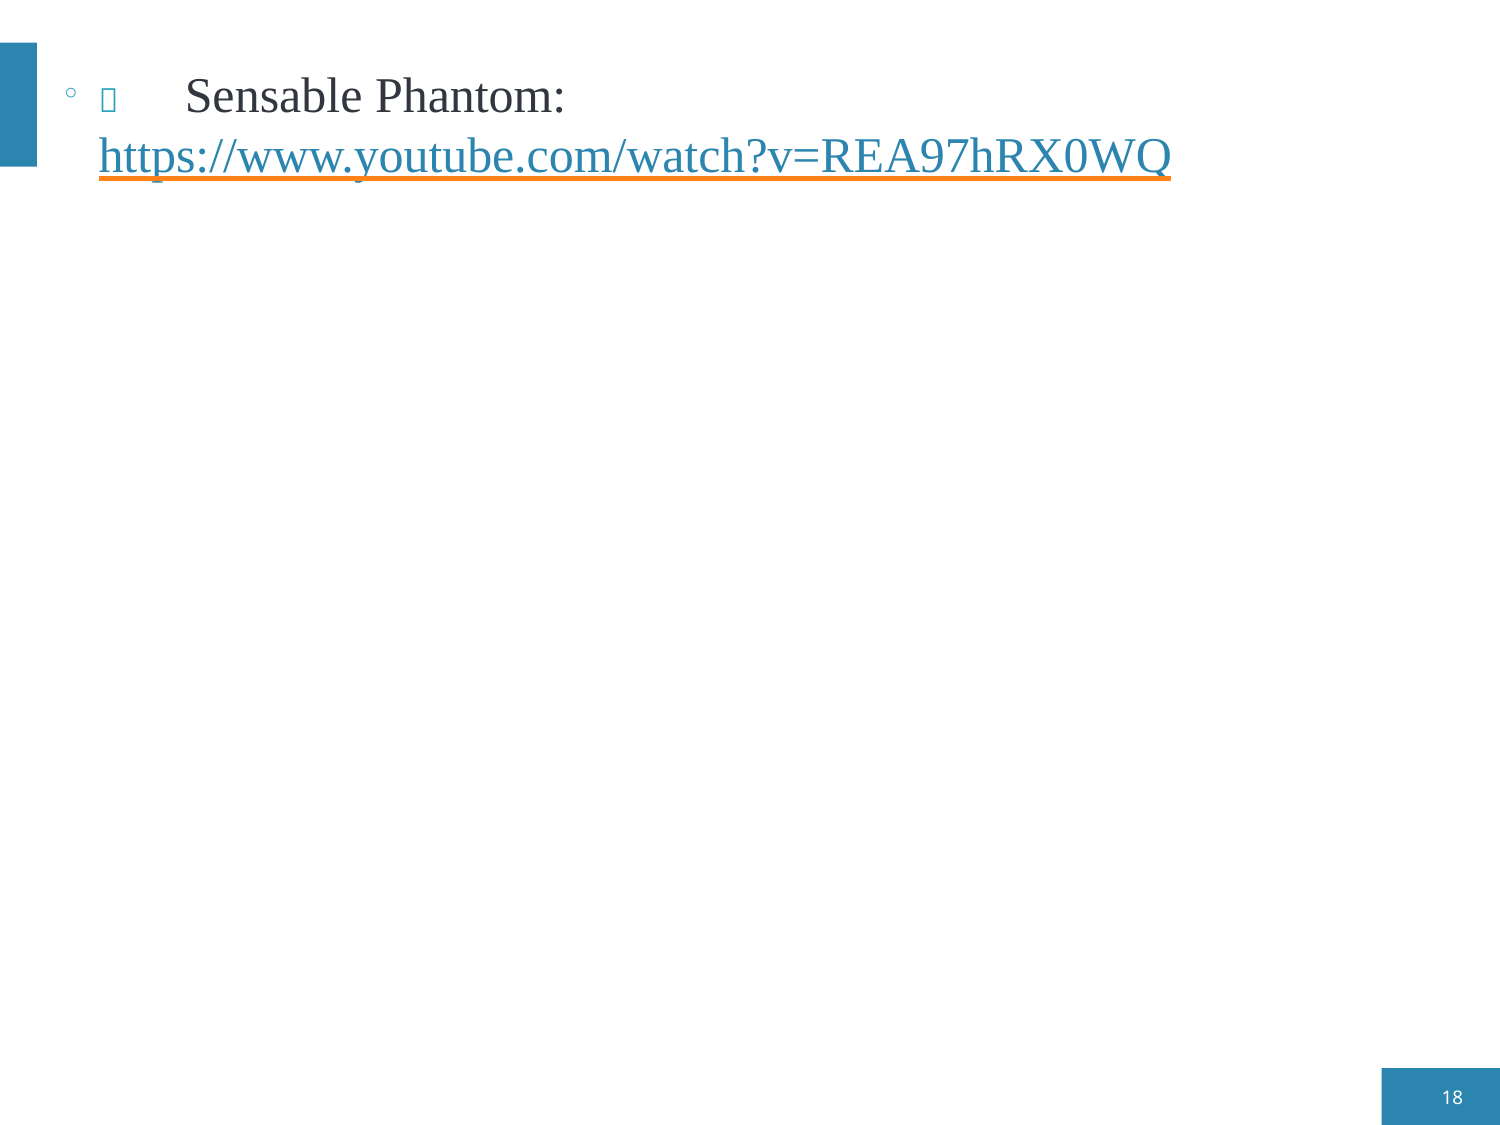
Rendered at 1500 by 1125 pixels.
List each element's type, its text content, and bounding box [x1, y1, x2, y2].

slide_number 18 [1417, 768, 1464, 1125]
text_box  Sensable Phantom: https://www.youtube.com/watch?v=REA97hRX0WQ [12, 54, 1375, 240]
